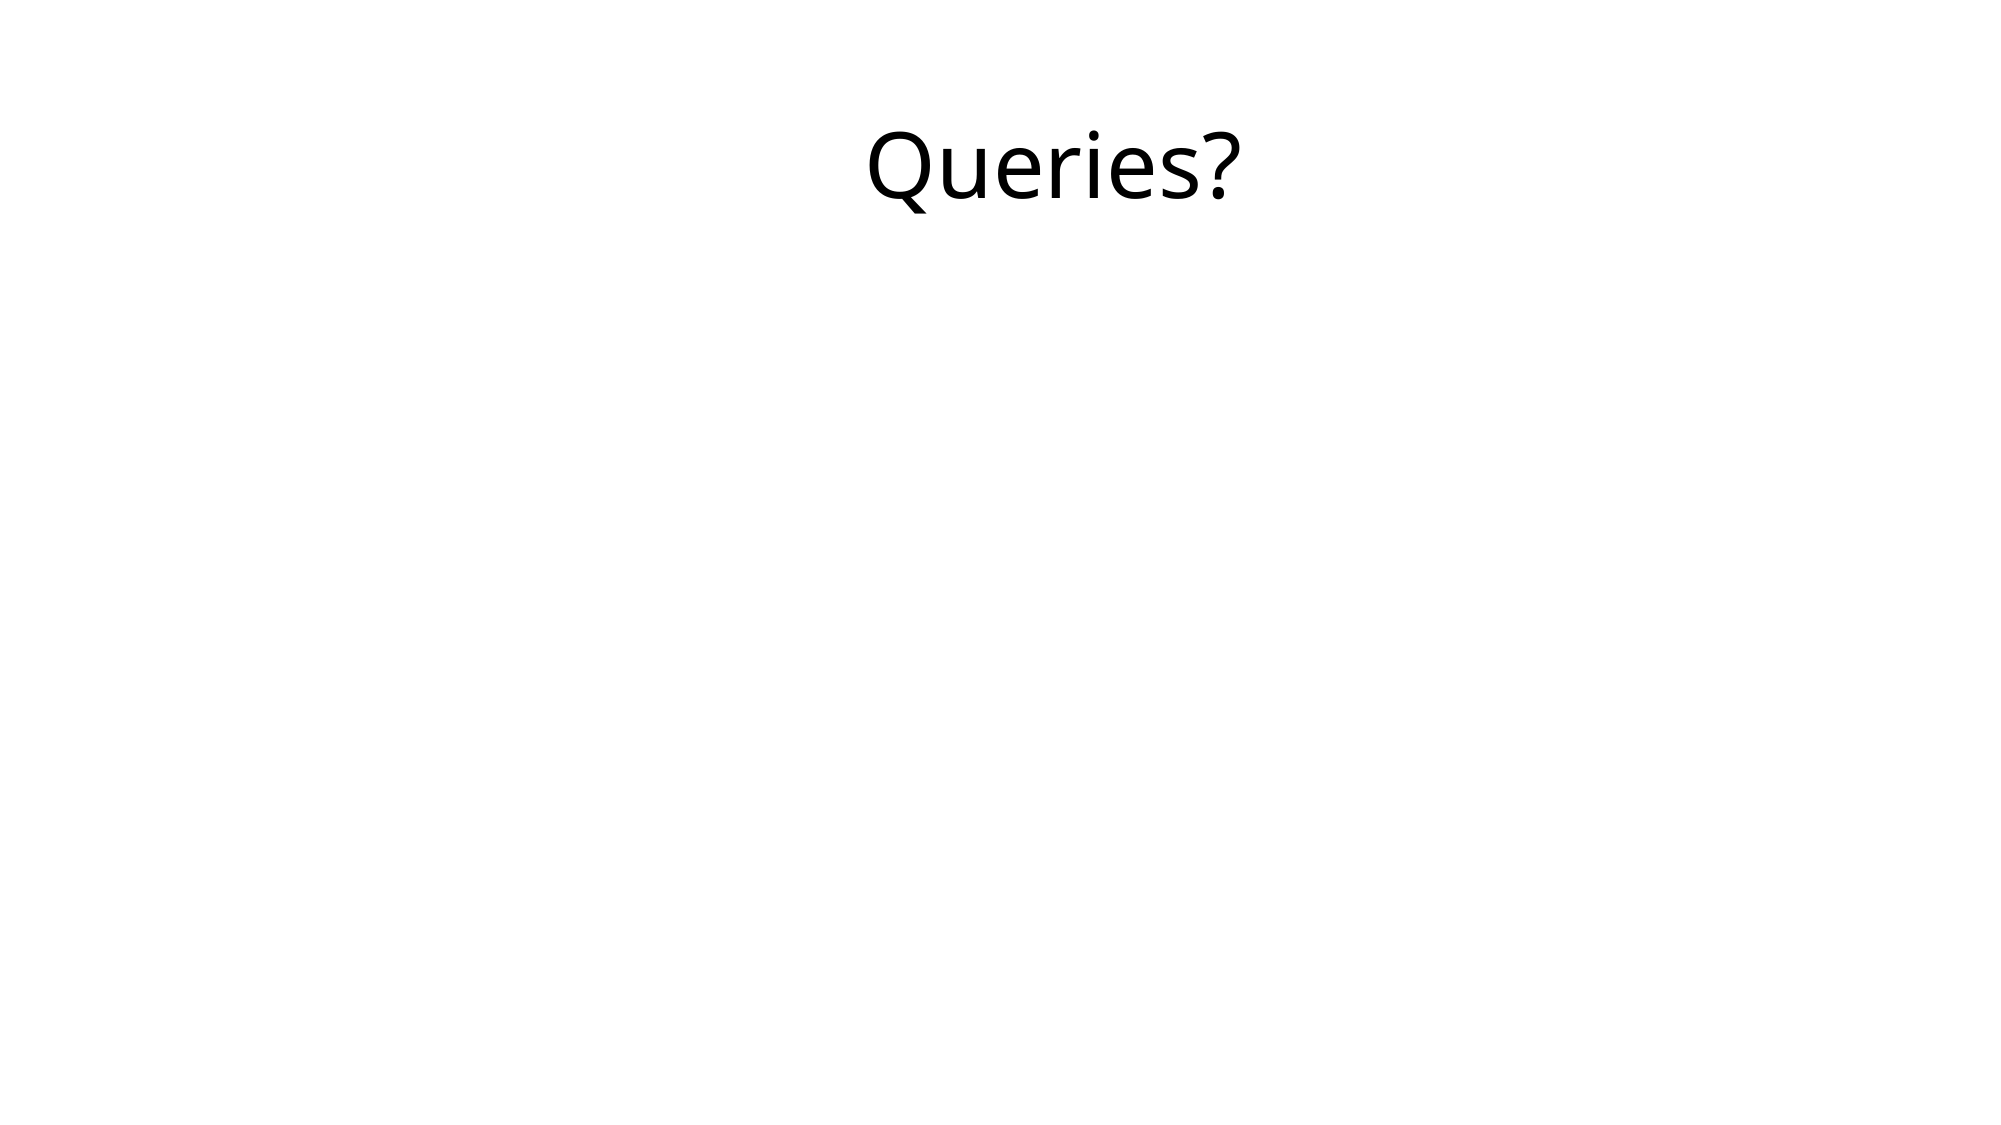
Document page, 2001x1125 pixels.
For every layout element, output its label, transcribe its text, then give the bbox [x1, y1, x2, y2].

title Queries? [137, 59, 1863, 278]
